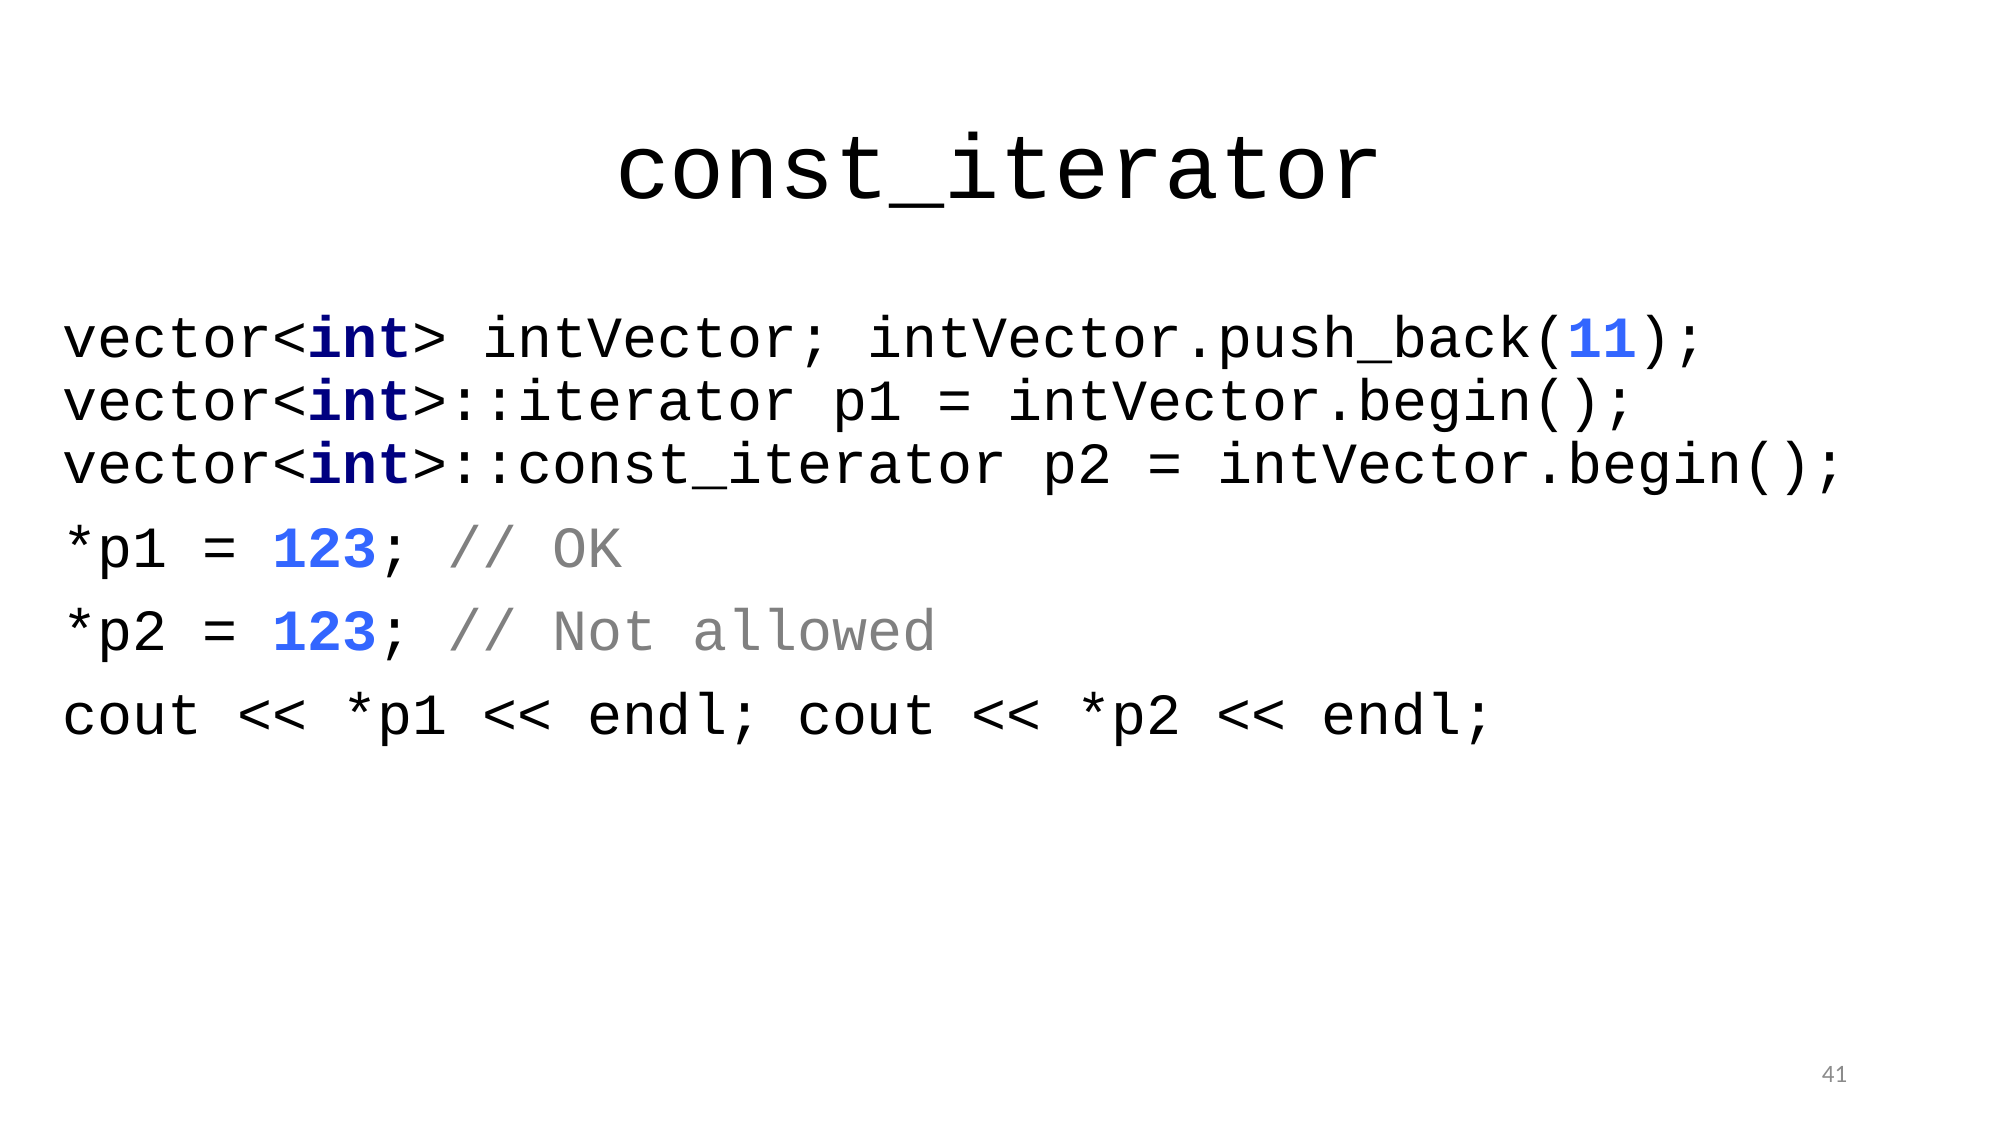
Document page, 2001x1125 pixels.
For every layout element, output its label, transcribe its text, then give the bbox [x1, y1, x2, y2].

slide_number 41 [1412, 1042, 1863, 1103]
title const_iterator [137, 59, 1863, 278]
list vector<int> intVector; intVector.push_back(11); vector<int>::iterator p1 = intVector.begin(); vector<int>::const_iterator p2 = intVector.begin(); *p1 = 123; // OK *p2 = 123; // Not allowed cout << *p1 << endl; cout << *p2 << endl; [47, 299, 1929, 1014]
